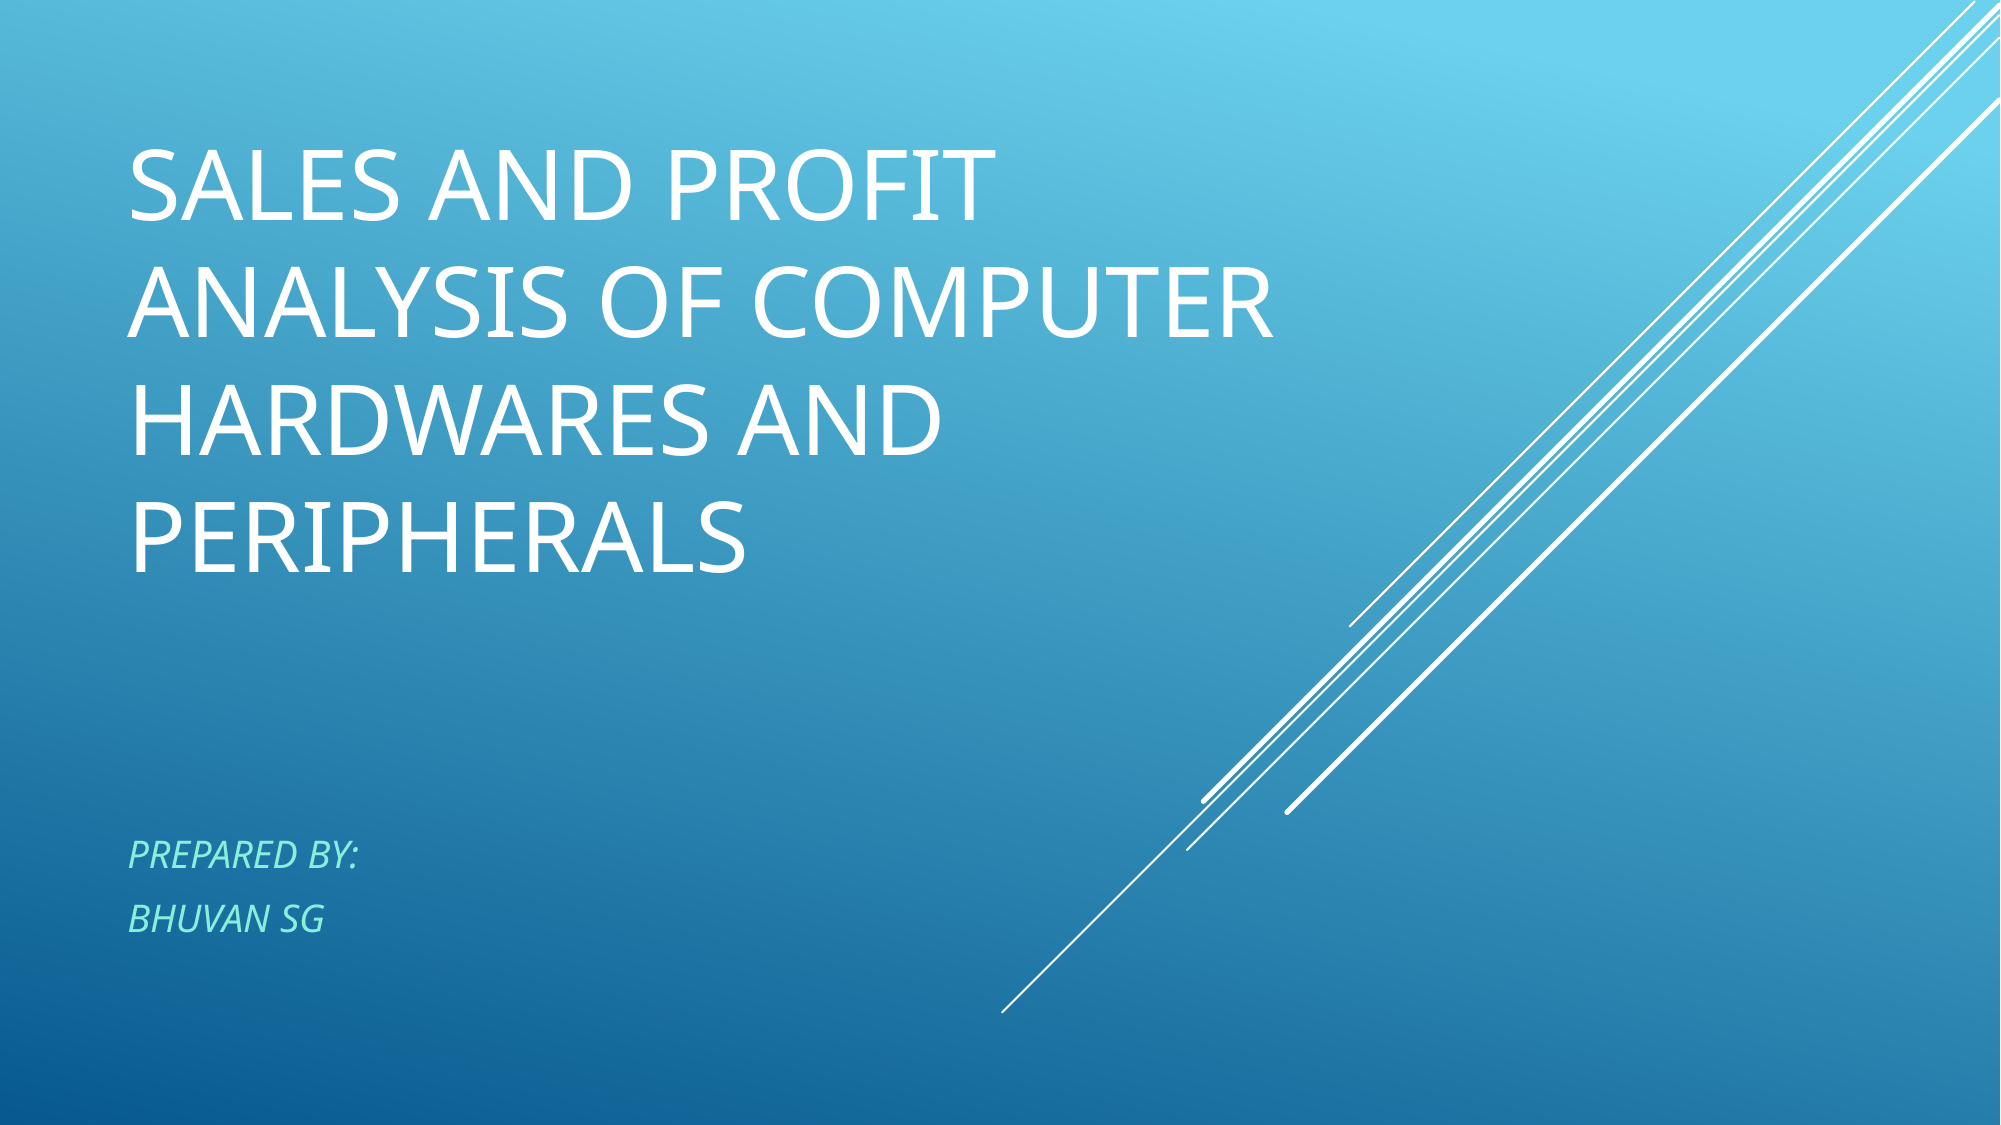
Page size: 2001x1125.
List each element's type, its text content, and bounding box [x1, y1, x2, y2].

title SALES AND PROFIT ANALYSIS OF COMPUTER HARDWARES AND PERIPHERALS [112, 112, 1425, 600]
subtitle PREPARED BY: BHUVAN SG [112, 630, 1163, 950]
